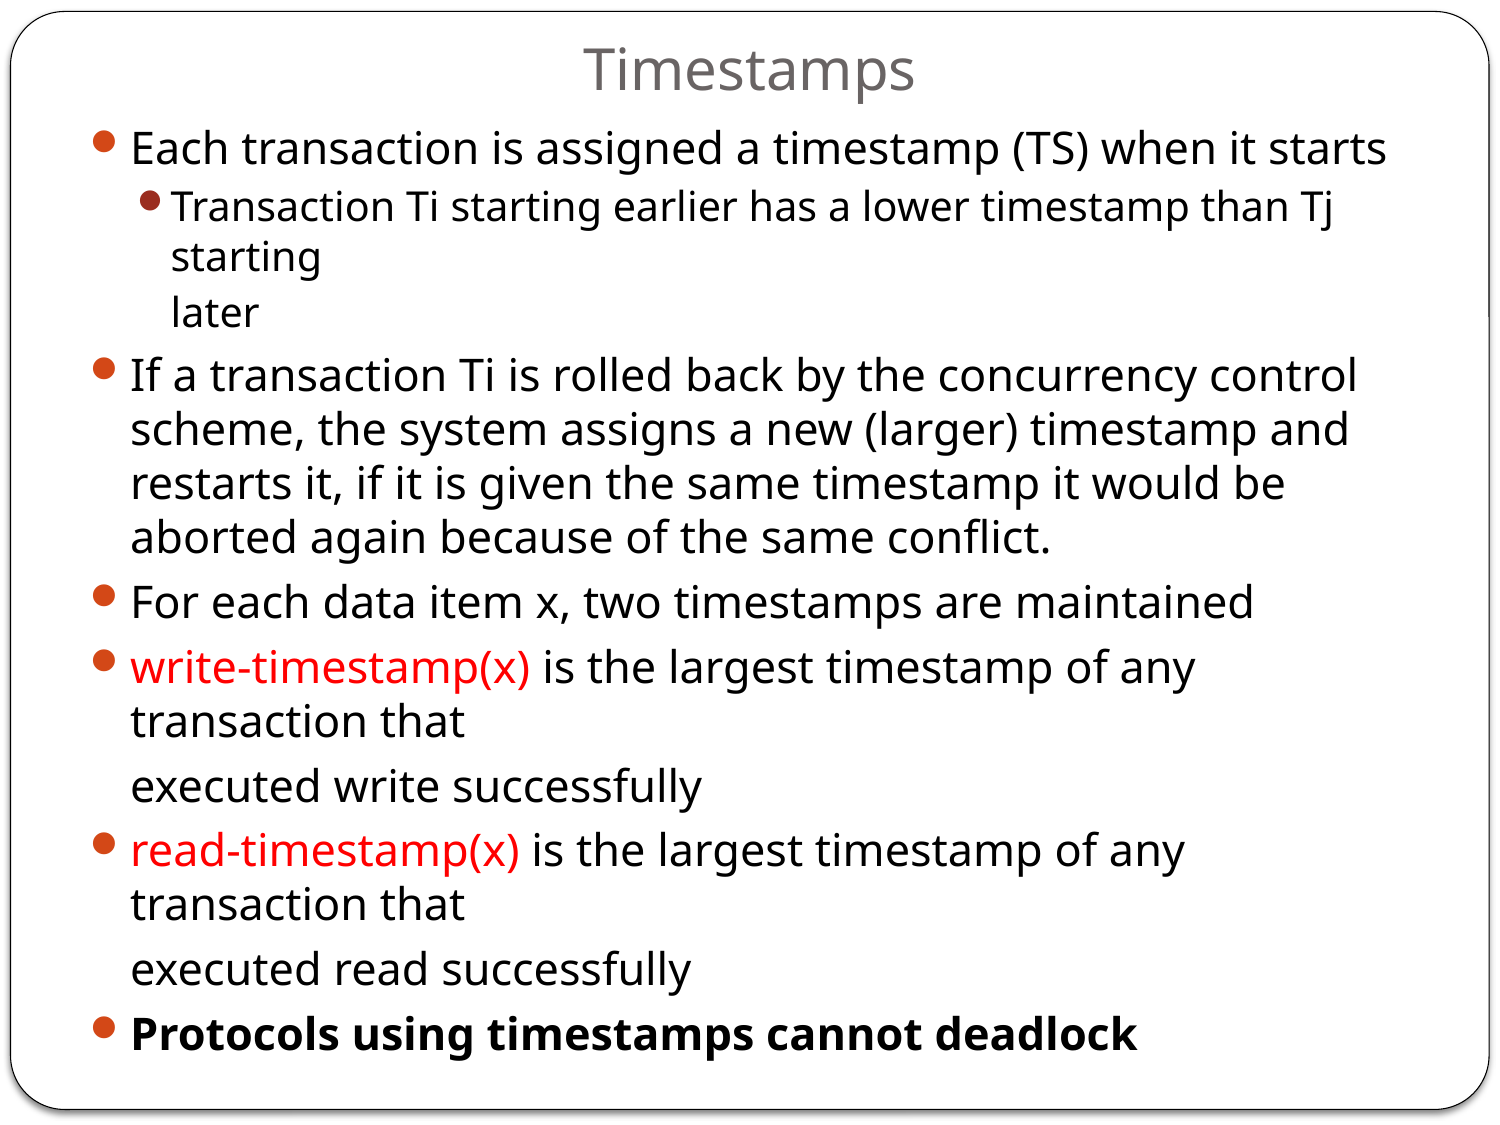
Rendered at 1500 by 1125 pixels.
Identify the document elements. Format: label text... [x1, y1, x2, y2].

list Each transaction is assigned a timestamp (TS) when it starts Transaction Ti starting earlier has a lower timestamp than Tj starting later If a transaction Ti is rolled back by the concurrency control scheme, the system assigns a new (larger) timestamp and restarts it, if it is given the same timestamp it would be aborted again because of the same conflict. For each data item x, two timestamps are maintained write-timestamp(x) is the largest timestamp of any transaction that executed write successfully read-timestamp(x) is the largest timestamp of any transaction that executed read successfully Protocols using timestamps cannot deadlock [75, 112, 1425, 1075]
title Timestamps [75, 24, 1425, 112]
